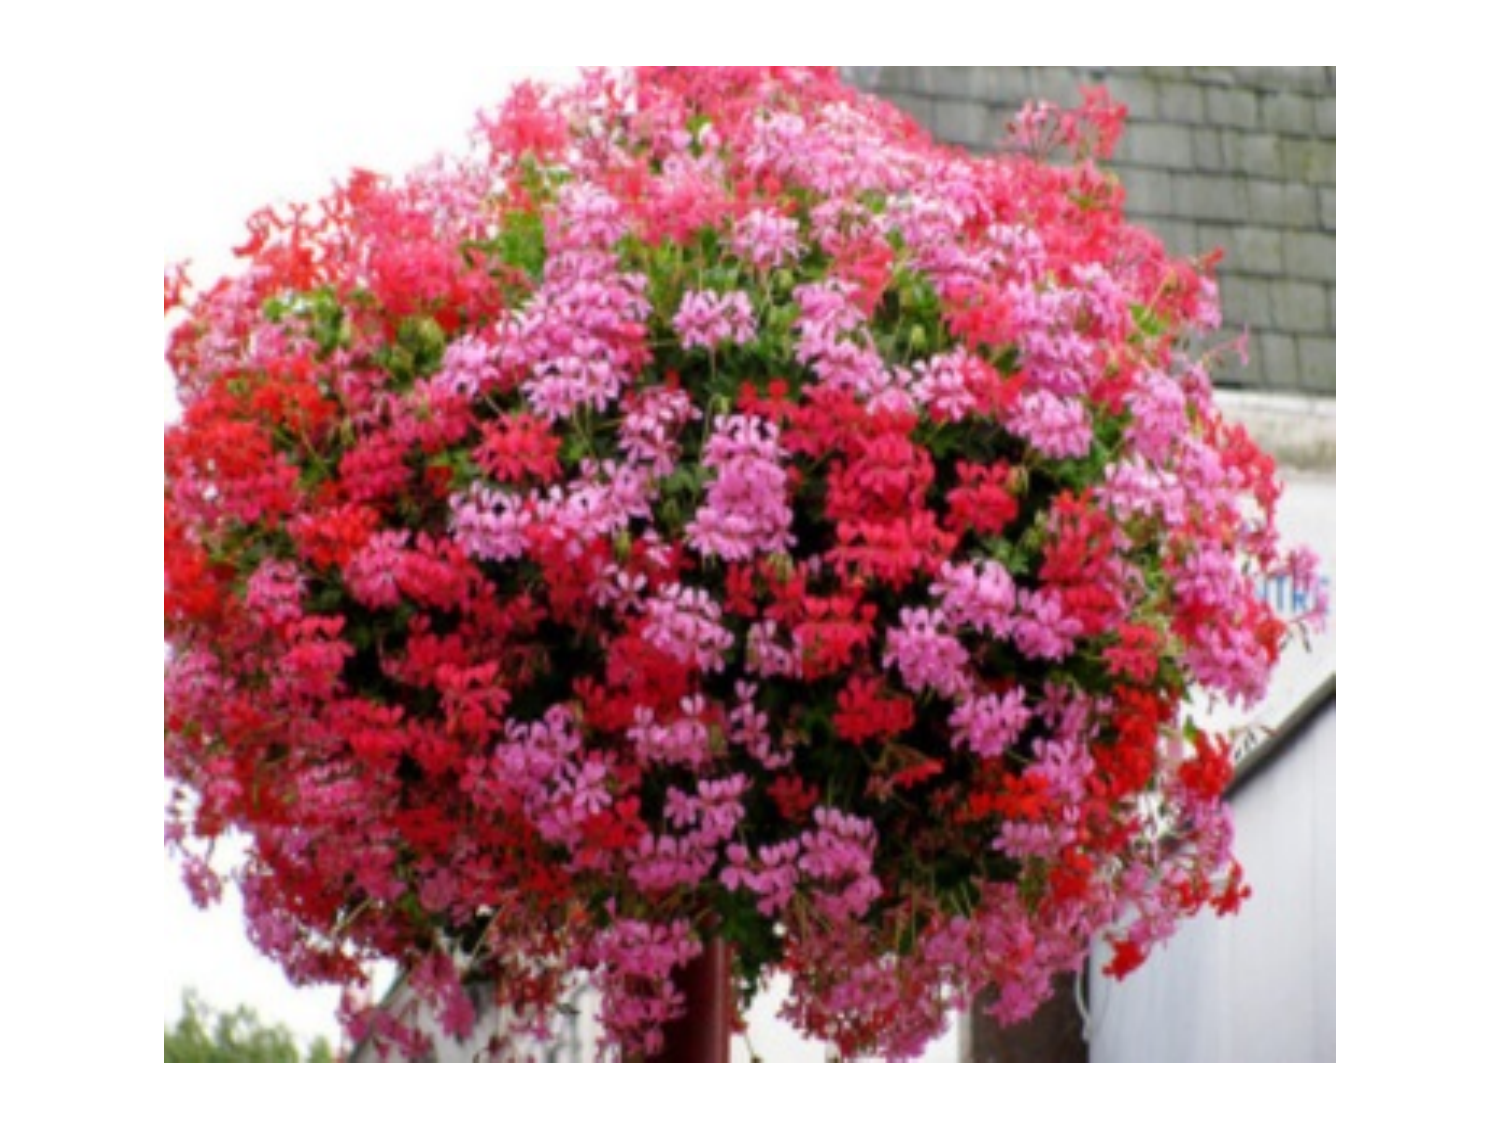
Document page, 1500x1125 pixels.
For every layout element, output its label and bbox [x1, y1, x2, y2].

picture [164, 66, 1336, 1064]
